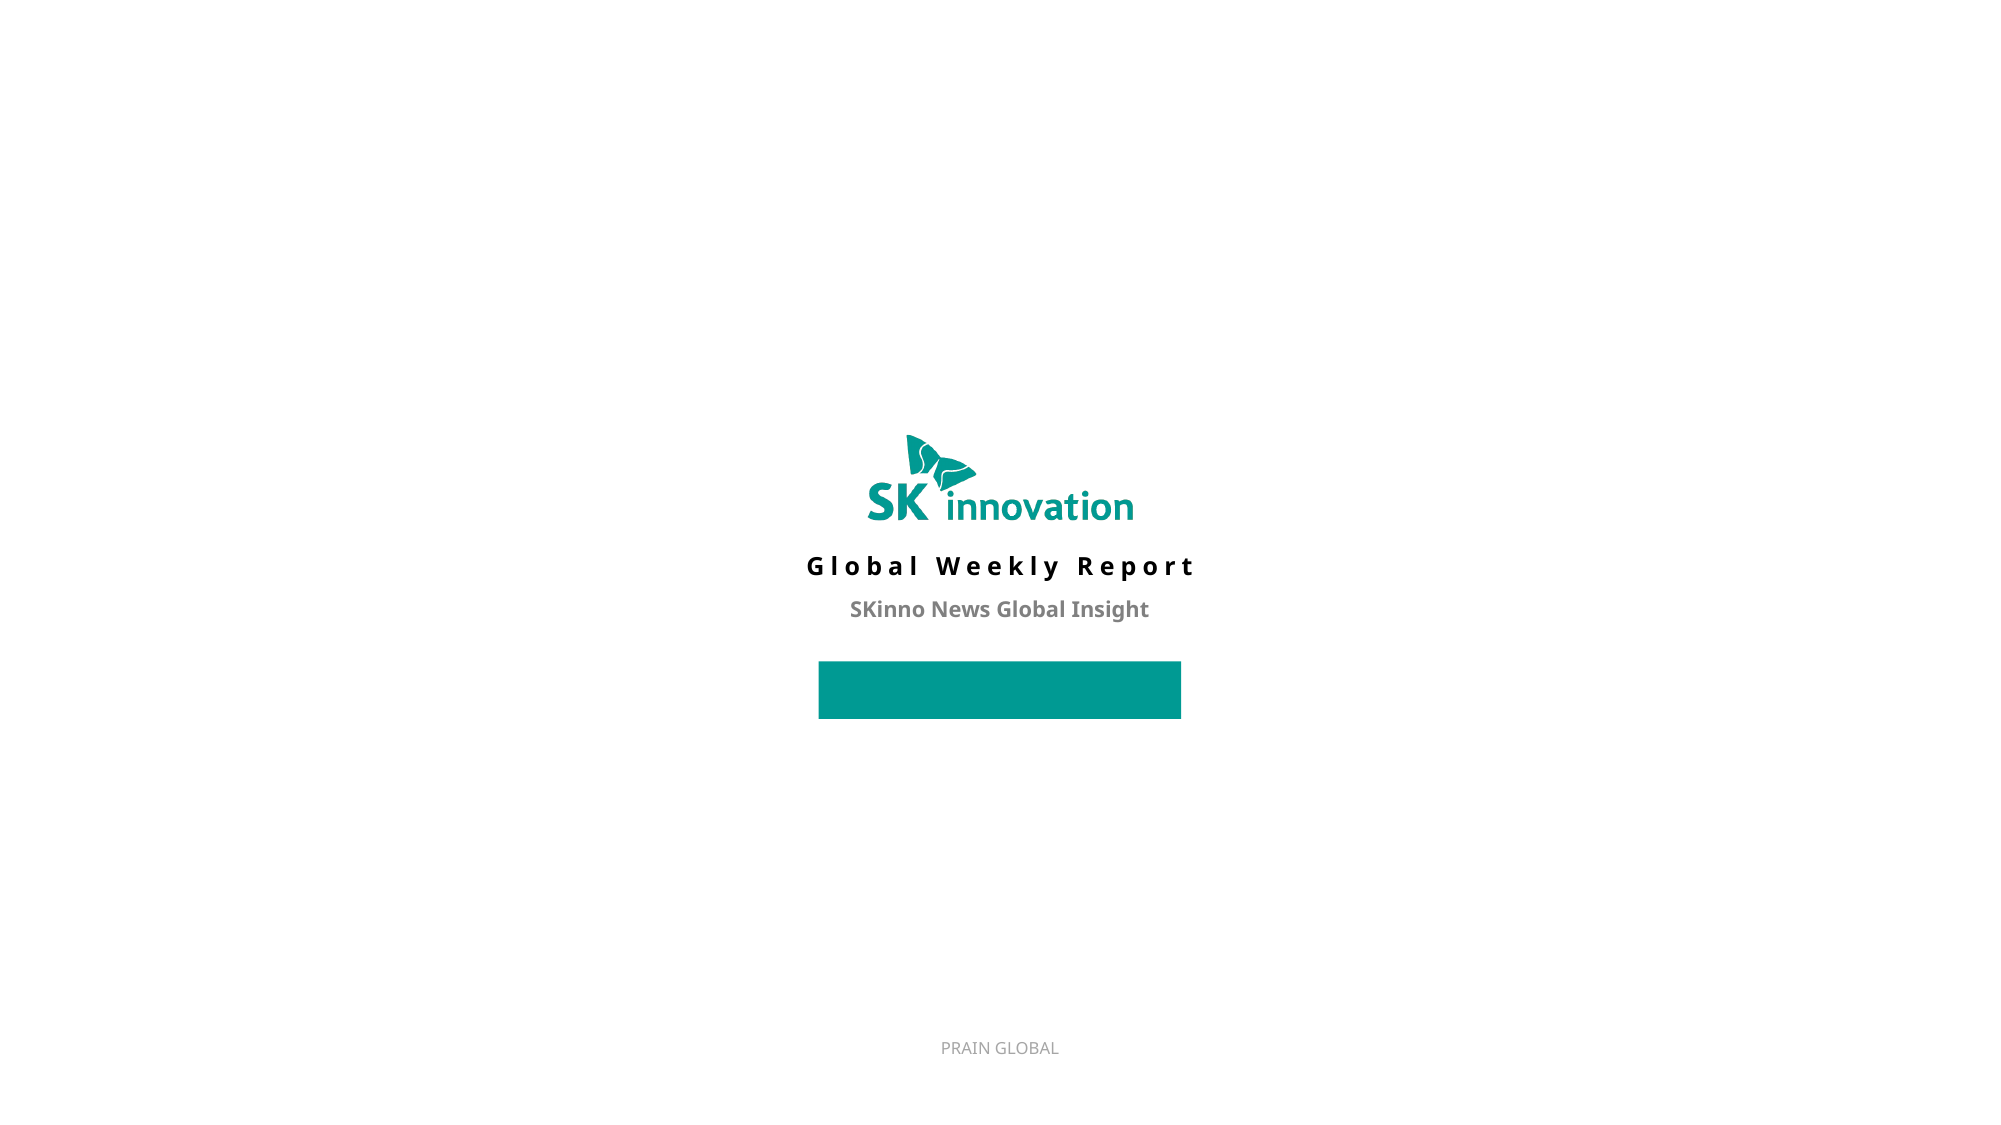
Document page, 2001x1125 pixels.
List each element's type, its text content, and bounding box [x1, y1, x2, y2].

text_box SKinno News Global Insight [633, 588, 1367, 630]
text_box 2024.07.29 ~ 2024.08.04 [818, 661, 1182, 719]
text_box Global Weekly Report [785, 543, 1215, 588]
picture [857, 427, 1142, 528]
text_box PRAIN GLOBAL [700, 1030, 1300, 1066]
